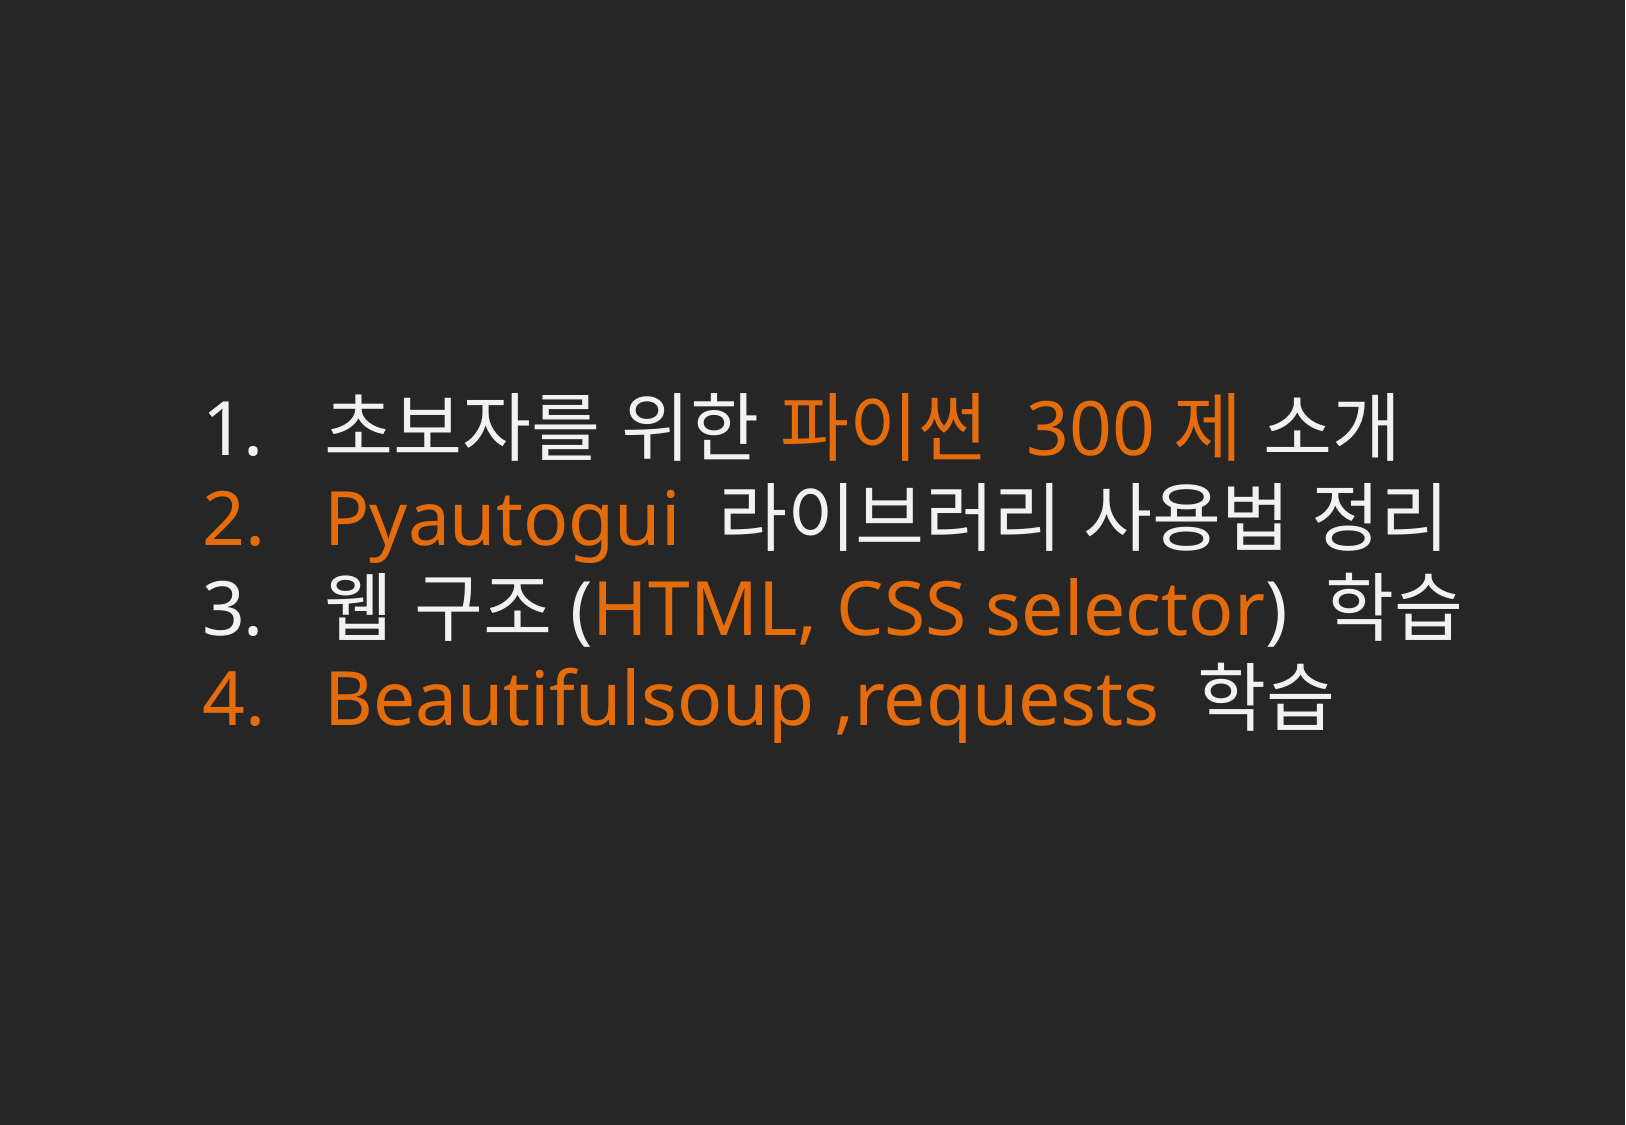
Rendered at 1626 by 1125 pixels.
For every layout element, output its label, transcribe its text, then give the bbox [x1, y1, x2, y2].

text_box 초보자를 위한 파이썬 300제 소개 Pyautogui 라이브러리 사용법 정리 웹 구조(HTML, CSS selector) 학습 Beautifulsoup ,requests 학습 [187, 373, 1479, 748]
